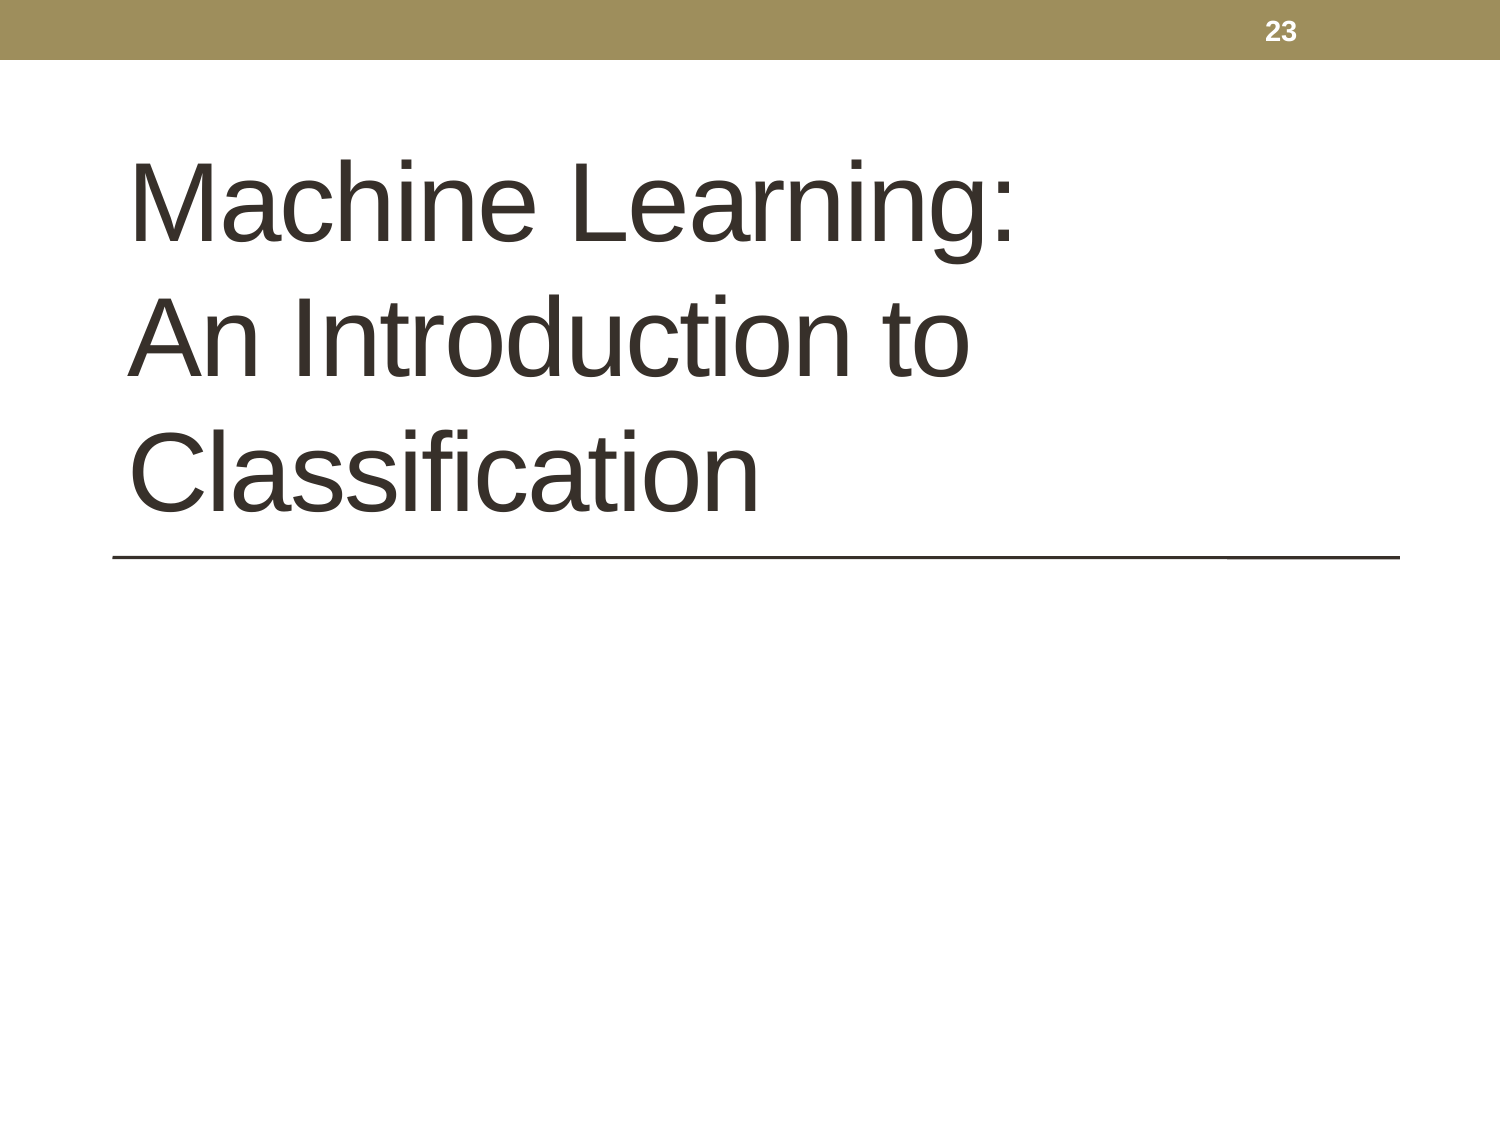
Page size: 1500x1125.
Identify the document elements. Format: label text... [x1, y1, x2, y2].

slide_number 23 [1250, 3, 1425, 57]
title Machine Learning: An Introduction to Classification [112, 224, 1400, 542]
